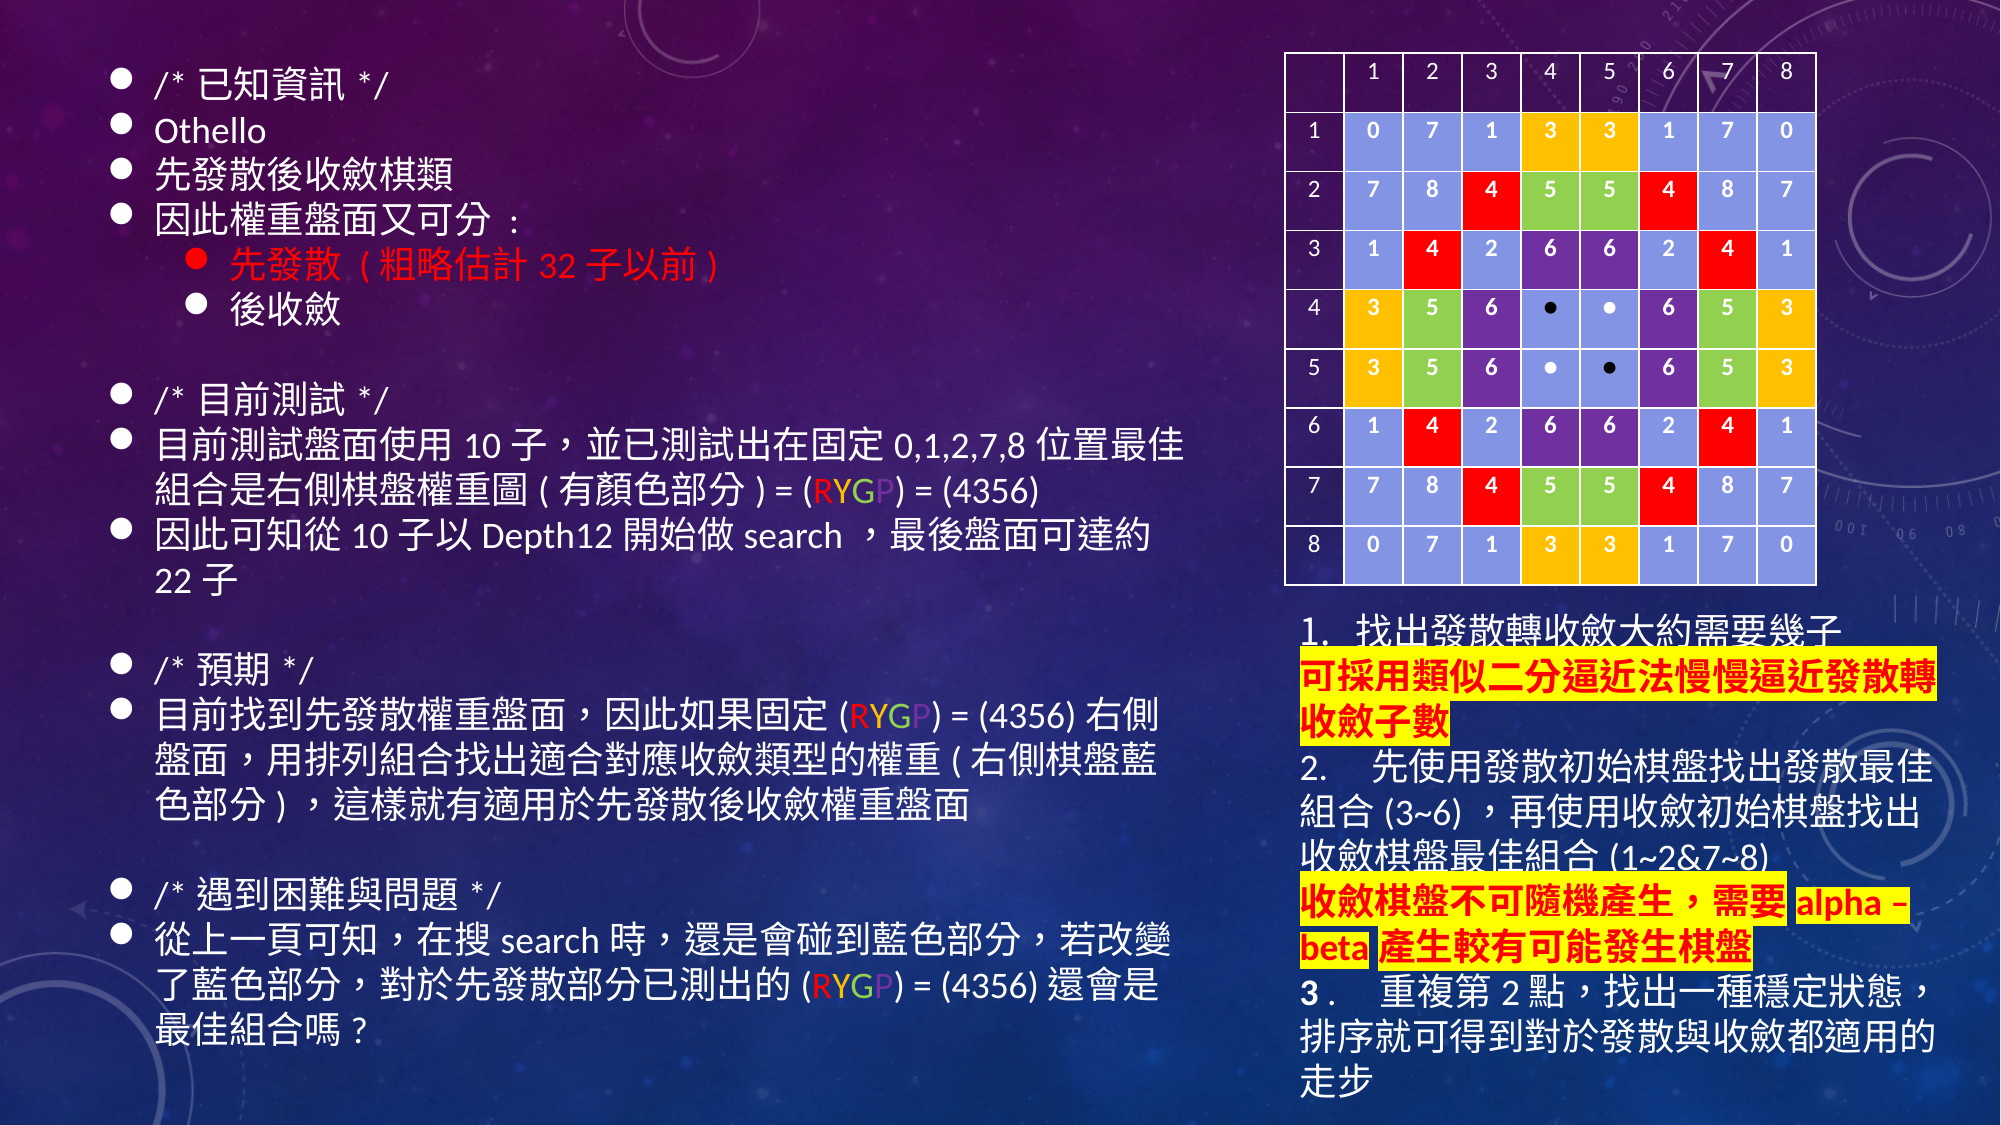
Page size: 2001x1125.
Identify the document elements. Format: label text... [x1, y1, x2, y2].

table_cell ● [1522, 290, 1579, 348]
table_cell 8 [1699, 468, 1756, 525]
table_cell 4 [1404, 409, 1461, 466]
table_cell 6 [1640, 350, 1697, 407]
table_header 3 [1463, 54, 1520, 112]
table_cell 3 [1522, 527, 1579, 584]
table_header 2 [1404, 54, 1461, 112]
table_cell 4 [1463, 172, 1520, 230]
table_cell 5 [1581, 172, 1638, 230]
table_header 1 [1345, 54, 1402, 112]
table_cell 6 [1581, 409, 1638, 466]
table_cell 7 [1758, 172, 1815, 230]
table_cell 4 [1463, 468, 1520, 525]
table_cell 1 [1345, 231, 1402, 289]
table_cell 0 [1345, 113, 1402, 171]
table_cell 1 [1640, 113, 1697, 171]
table_cell 8 [1286, 527, 1343, 584]
table_header 4 [1522, 54, 1579, 112]
table_cell 7 [1758, 468, 1815, 525]
table_cell 4 [1640, 468, 1697, 525]
table_cell 7 [1286, 468, 1343, 525]
table_cell 7 [1404, 113, 1461, 171]
table_cell 4 [1699, 409, 1756, 466]
table_cell ● [1581, 350, 1638, 407]
table_cell 6 [1522, 231, 1579, 289]
table_cell 5 [1699, 350, 1756, 407]
table_cell 3 [1522, 113, 1579, 171]
table_cell 8 [1699, 172, 1756, 230]
table_cell 7 [1699, 113, 1756, 171]
table_cell 1 [1758, 409, 1815, 466]
table_cell 6 [1522, 409, 1579, 466]
table_cell 2 [1286, 172, 1343, 230]
table_cell 2 [1640, 231, 1697, 289]
table_header [1286, 54, 1343, 112]
table_cell 6 [1640, 290, 1697, 348]
table_cell 1 [1286, 113, 1343, 171]
table_cell 5 [1522, 172, 1579, 230]
table_cell 0 [1345, 527, 1402, 584]
table_cell 3 [1345, 290, 1402, 348]
table_cell 4 [1286, 290, 1343, 348]
table_cell 0 [1758, 527, 1815, 584]
table_cell 4 [1699, 231, 1756, 289]
table_cell 5 [1699, 290, 1756, 348]
table_cell 6 [1463, 350, 1520, 407]
table_cell 6 [1581, 231, 1638, 289]
table_cell 2 [1640, 409, 1697, 466]
table_cell 7 [1345, 468, 1402, 525]
table_cell 4 [1640, 172, 1697, 230]
table_cell 0 [1758, 113, 1815, 171]
table_cell 7 [1404, 527, 1461, 584]
table_cell 5 [1522, 468, 1579, 525]
table_cell 8 [1404, 172, 1461, 230]
table_cell 3 [1758, 290, 1815, 348]
text_box /*已知資訊*/ Othello 先發散後收斂棋類 因此權重盤面又可分 : 先發散 (粗略估計32子以前) 後收斂 /*目前測試*/ 目前測試盤面使用10子，並已測試出在固定0,1,2,7,8位置最佳組合是右側棋盤權重圖(有顏色部分) = (RYGP) = (4356) 因此可知從10子以Depth12開始做search，最後盤面可達約22子 /*預期*/ 目前找到先發散權重盤面，因此如果固定(RYGP) = (4356)右側盤面，用排列組合找出適合對應收斂類型的權重(右側棋盤藍色部分)，這樣就有適用於先發散後收斂權重盤面 /*遇到困難與問題*/ 從上一頁可知，在搜search時，還是會碰到藍色部分，若改變了藍色部分，對於先發散部分已測出的(RYGP) = (4356)還會是最佳組合嗎? [92, 53, 1209, 1104]
text_box 找出發散轉收斂大約需要幾子 可採用類似二分逼近法慢慢逼近發散轉收斂子數 2. 先使用發散初始棋盤找出發散最佳組合(3~6)，再使用收斂初始棋盤找出收斂棋盤最佳組合(1~2&7~8) 收斂棋盤不可隨機產生，需要alpha – beta產生較有可能發生棋盤 3 . 重複第2點，找出一種穩定狀態，排序就可得到對於發散與收斂都適用的走步 [1284, 600, 1959, 1110]
table_cell 8 [1404, 468, 1461, 525]
table_cell 3 [1581, 527, 1638, 584]
table_cell 4 [1404, 231, 1461, 289]
table_cell 1 [1345, 409, 1402, 466]
table_cell 2 [1463, 231, 1520, 289]
table_cell ● [1522, 350, 1579, 407]
table_cell 3 [1286, 231, 1343, 289]
table_header 6 [1640, 54, 1697, 112]
table_cell ● [1581, 290, 1638, 348]
table_cell 5 [1581, 468, 1638, 525]
table_cell 5 [1404, 350, 1461, 407]
table_header 5 [1581, 54, 1638, 112]
table_cell 5 [1286, 350, 1343, 407]
table_cell 1 [1463, 113, 1520, 171]
table_cell 1 [1640, 527, 1697, 584]
table_cell 5 [1404, 290, 1461, 348]
table_cell 1 [1463, 527, 1520, 584]
table_header 7 [1699, 54, 1756, 112]
table_cell 1 [1758, 231, 1815, 289]
table_cell 7 [1345, 172, 1402, 230]
table_cell 6 [1286, 409, 1343, 466]
table_cell 6 [1463, 290, 1520, 348]
table_cell 3 [1581, 113, 1638, 171]
table_cell 7 [1699, 527, 1756, 584]
picture [0, 0, 2001, 1125]
table_cell 2 [1463, 409, 1520, 466]
table_cell 3 [1758, 350, 1815, 407]
table_header 8 [1758, 54, 1815, 112]
table_cell 3 [1345, 350, 1402, 407]
